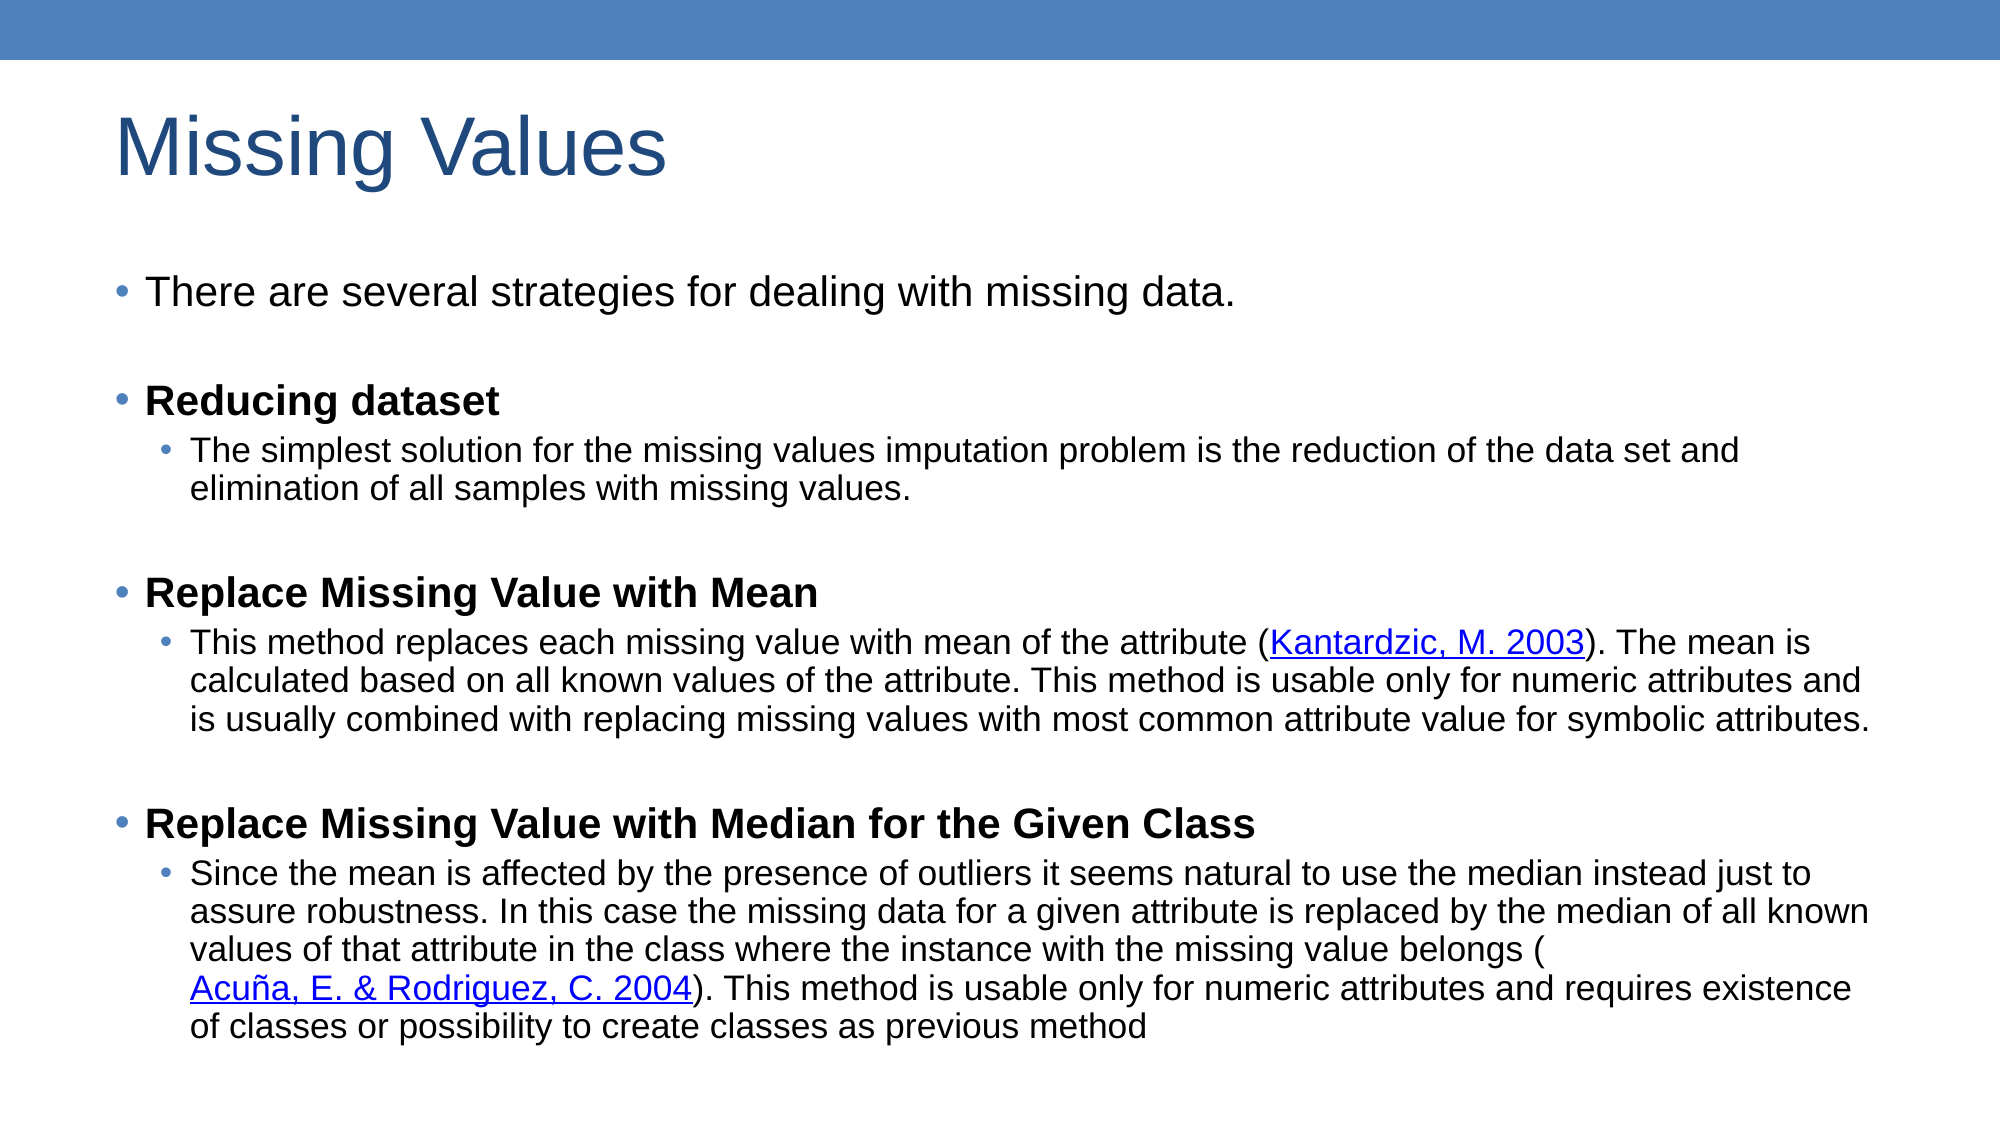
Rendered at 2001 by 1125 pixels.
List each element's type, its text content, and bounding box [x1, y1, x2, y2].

list There are several strategies for dealing with missing data. Reducing dataset The simplest solution for the missing values imputation problem is the reduction of the data set and elimination of all samples with missing values. Replace Missing Value with Mean This method replaces each missing value with mean of the attribute (Kantardzic, M. 2003). The mean is calculated based on all known values of the attribute. This method is usable only for numeric attributes and is usually combined with replacing missing values with most common attribute value for symbolic attributes. Replace Missing Value with Median for the Given Class Since the mean is affected by the presence of outliers it seems natural to use the median instead just to assure robustness. In this case the missing data for a given attribute is replaced by the median of all known values of that attribute in the class where the instance with the missing value belongs (Acuña, E. & Rodriguez, C. 2004). This method is usable only for numeric attributes and requires existence of classes or possibility to create classes as previous method [99, 262, 1900, 1063]
title Missing Values [99, 61, 1900, 224]
